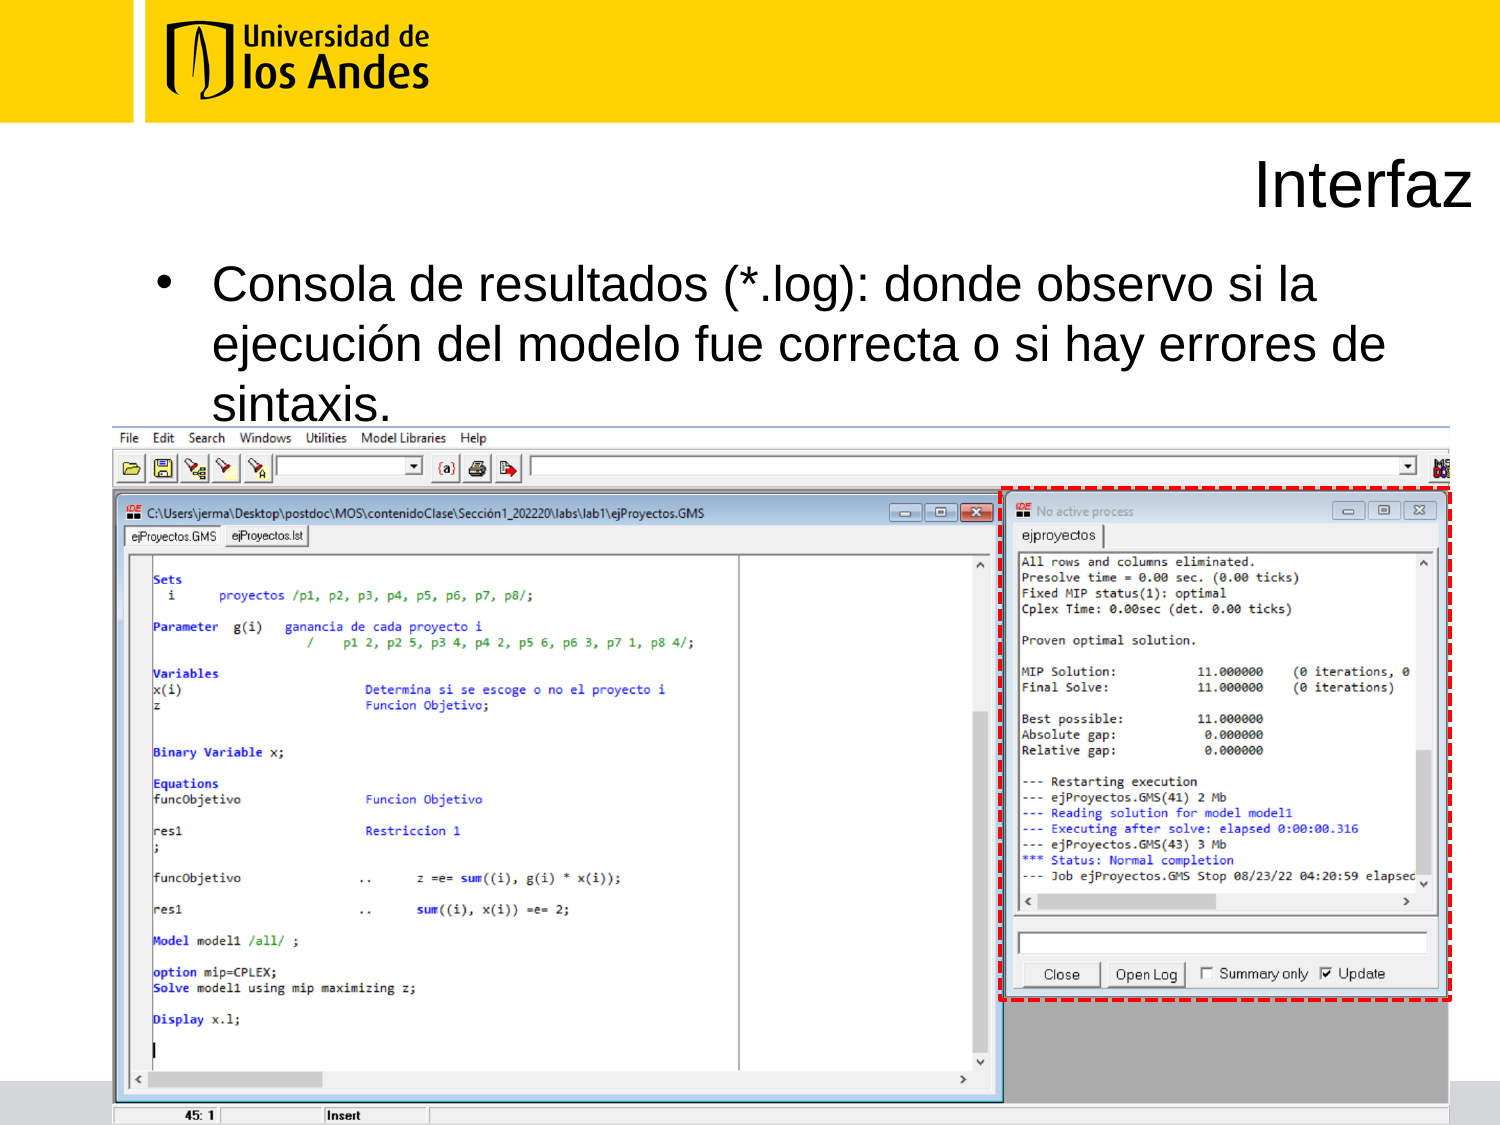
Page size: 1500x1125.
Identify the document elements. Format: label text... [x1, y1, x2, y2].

title Interfaz [140, 125, 1491, 238]
list Consola de resultados (*.log): donde observo si la ejecución del modelo fue correcta o si hay errores de sintaxis. [140, 243, 1491, 1101]
picture [0, 0, 1500, 1124]
